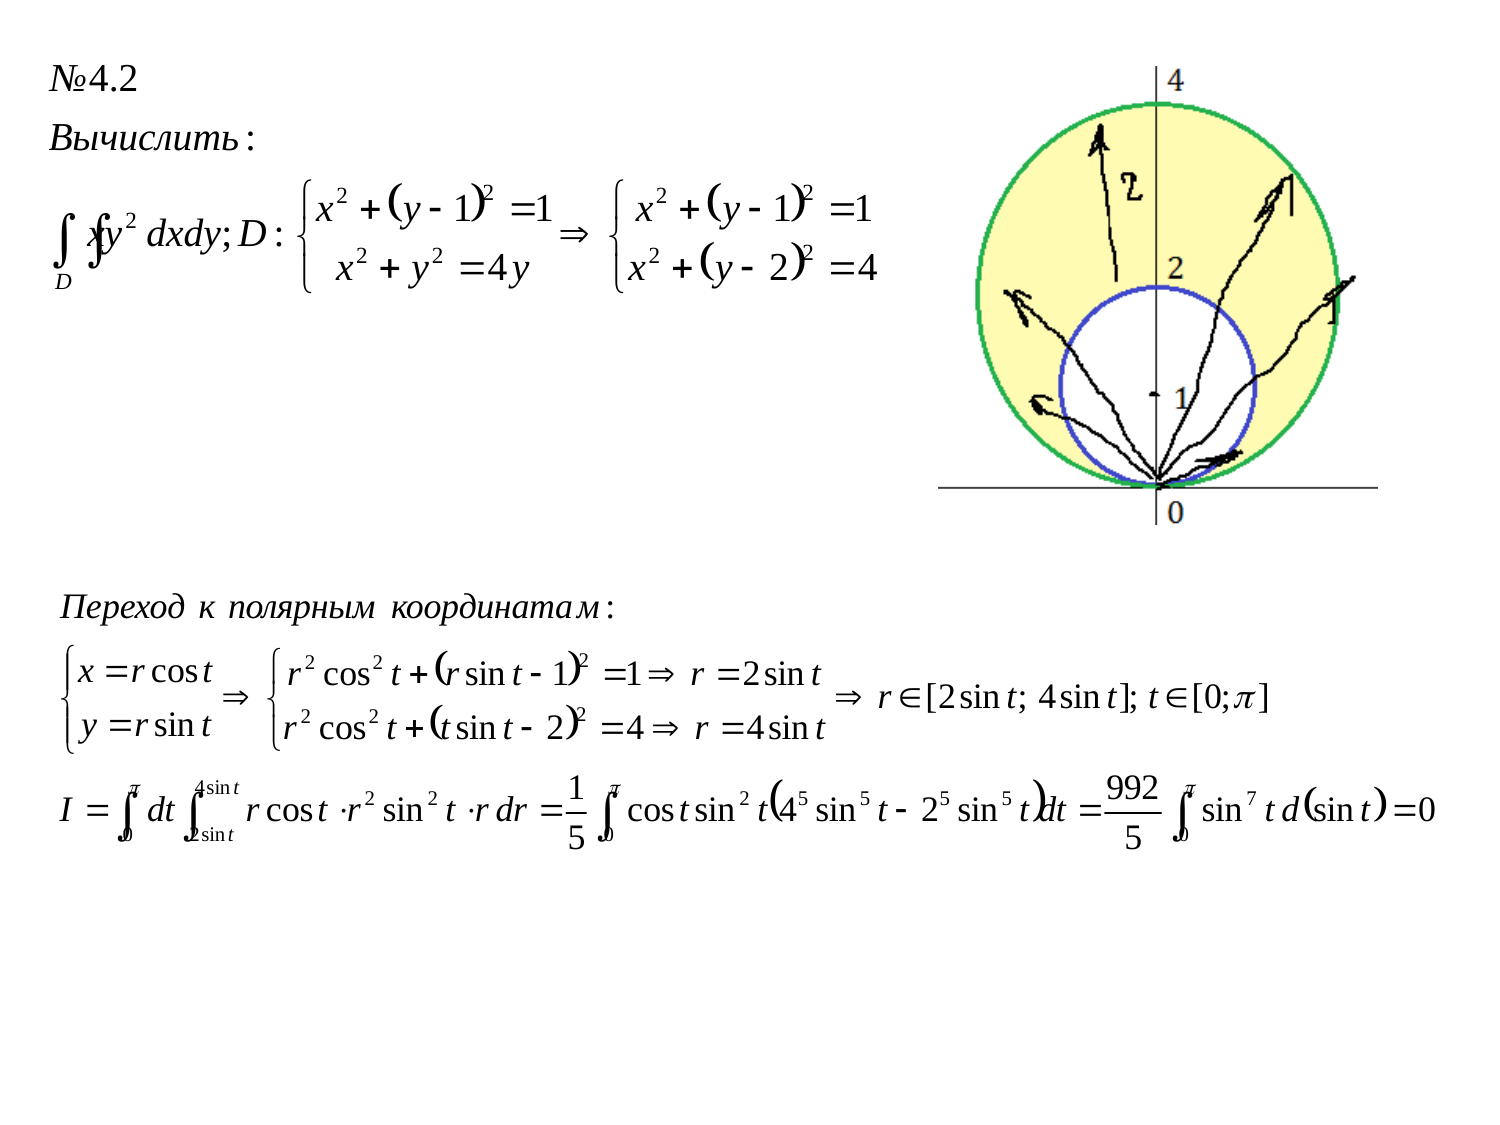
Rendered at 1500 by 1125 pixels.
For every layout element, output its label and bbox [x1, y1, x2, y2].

picture [938, 66, 1379, 525]
text_box [40, 54, 885, 303]
text_box [52, 585, 1442, 859]
